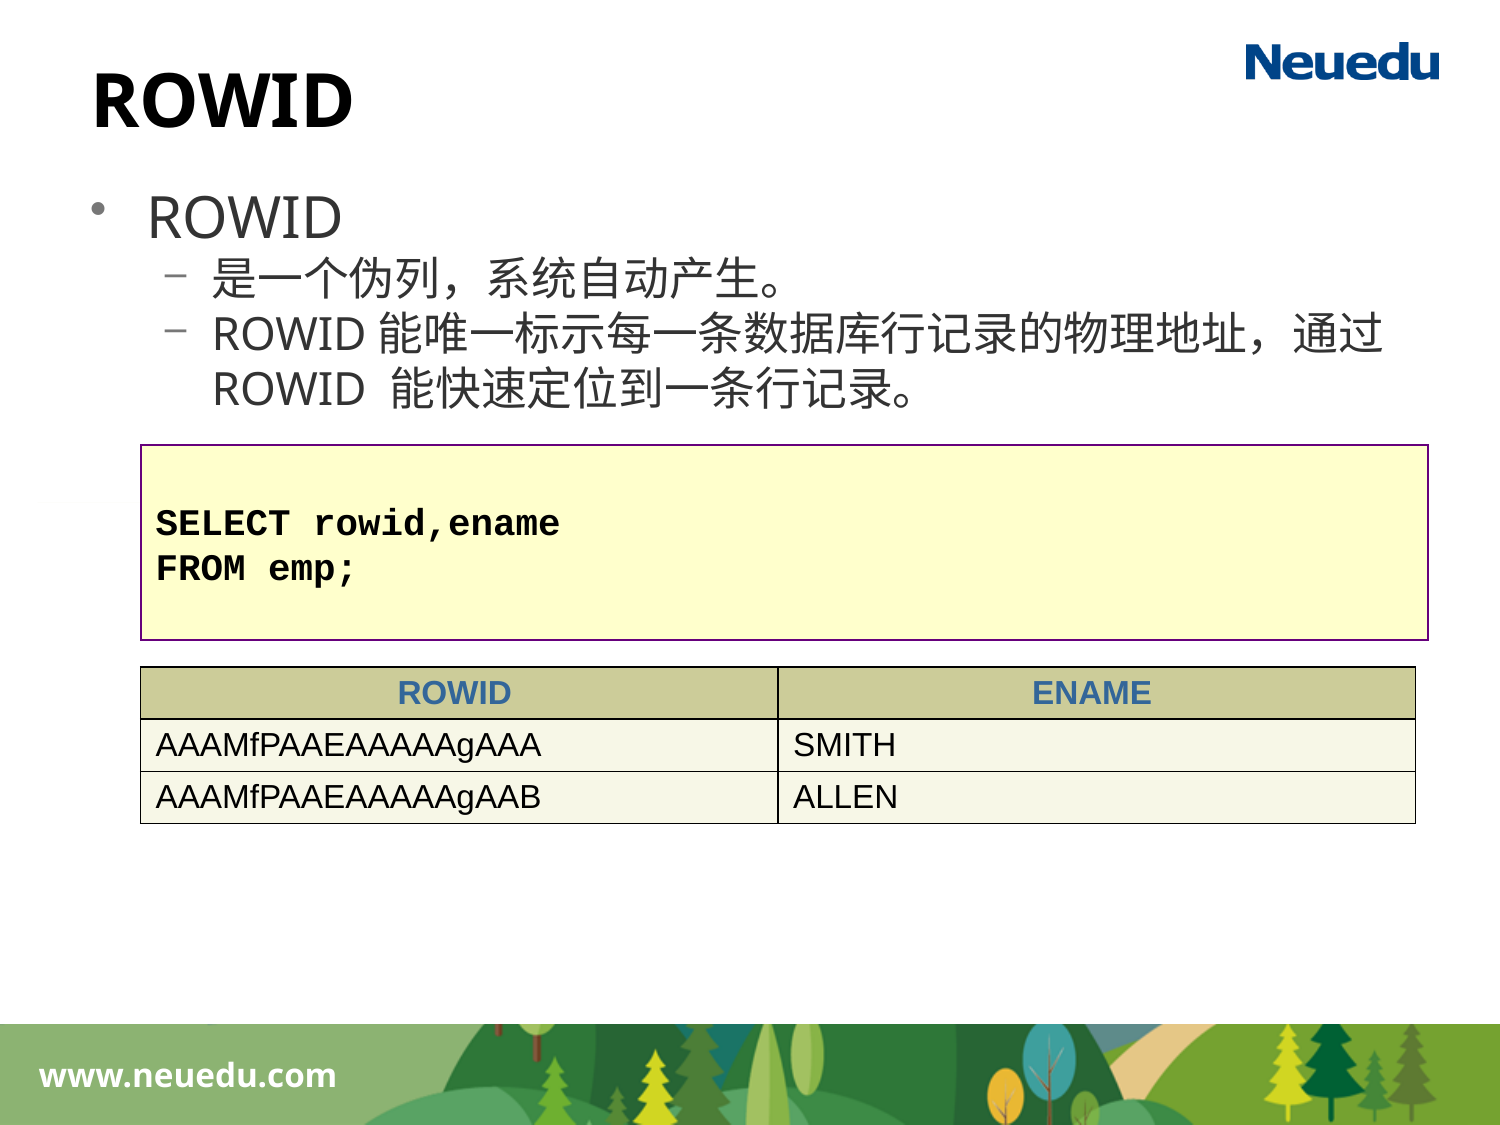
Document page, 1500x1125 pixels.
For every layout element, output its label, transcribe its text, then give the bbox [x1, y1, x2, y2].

title ROWID [75, 45, 1425, 150]
table_cell AAAMfPAAEAAAAAgAAB [141, 772, 777, 823]
table_cell ALLEN [779, 772, 1415, 823]
table_header ENAME [779, 668, 1415, 718]
list ROWID 是一个伪列，系统自动产生。 ROWID能唯一标示每一条数据库行记录的物理地址，通过 ROWID 能快速定位到一条行记录。 [75, 172, 1412, 502]
picture [0, 1024, 1500, 1125]
text_box SELECT rowid,ename FROM emp; [140, 445, 1429, 641]
table_header ROWID [141, 668, 777, 718]
table_cell AAAMfPAAEAAAAAgAAA [141, 720, 777, 771]
table_cell SMITH [779, 720, 1415, 771]
picture [1246, 42, 1439, 80]
list ROWID 是一个伪列，系统自动产生。 ROWID能唯一标示每一条数据库行记录的物理地址，通过 ROWID 能快速定位到一条行记录。 [75, 503, 1412, 988]
